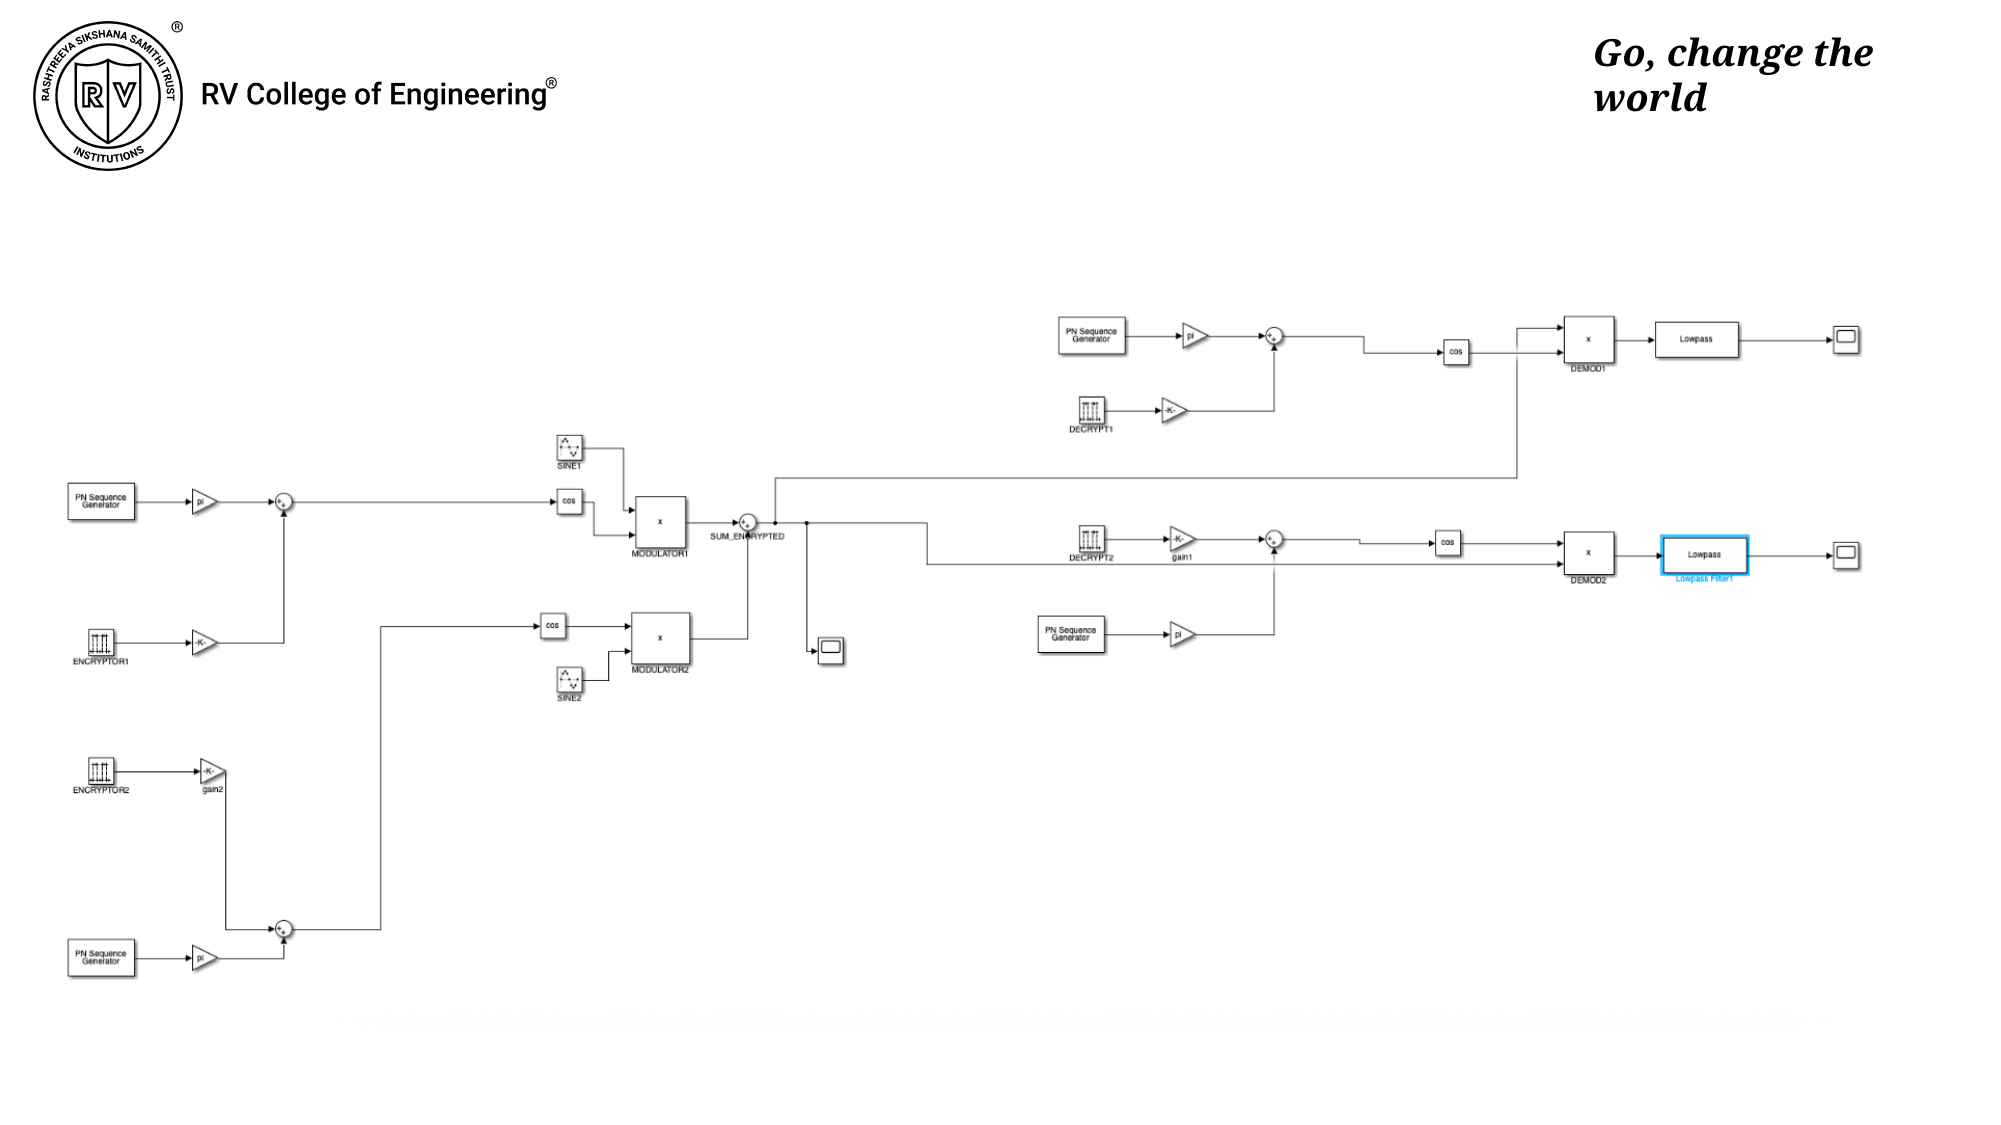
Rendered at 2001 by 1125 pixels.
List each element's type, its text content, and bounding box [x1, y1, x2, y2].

picture [33, 21, 557, 172]
picture [24, 195, 2000, 1030]
text_box Go, change the world [1585, 21, 1973, 127]
